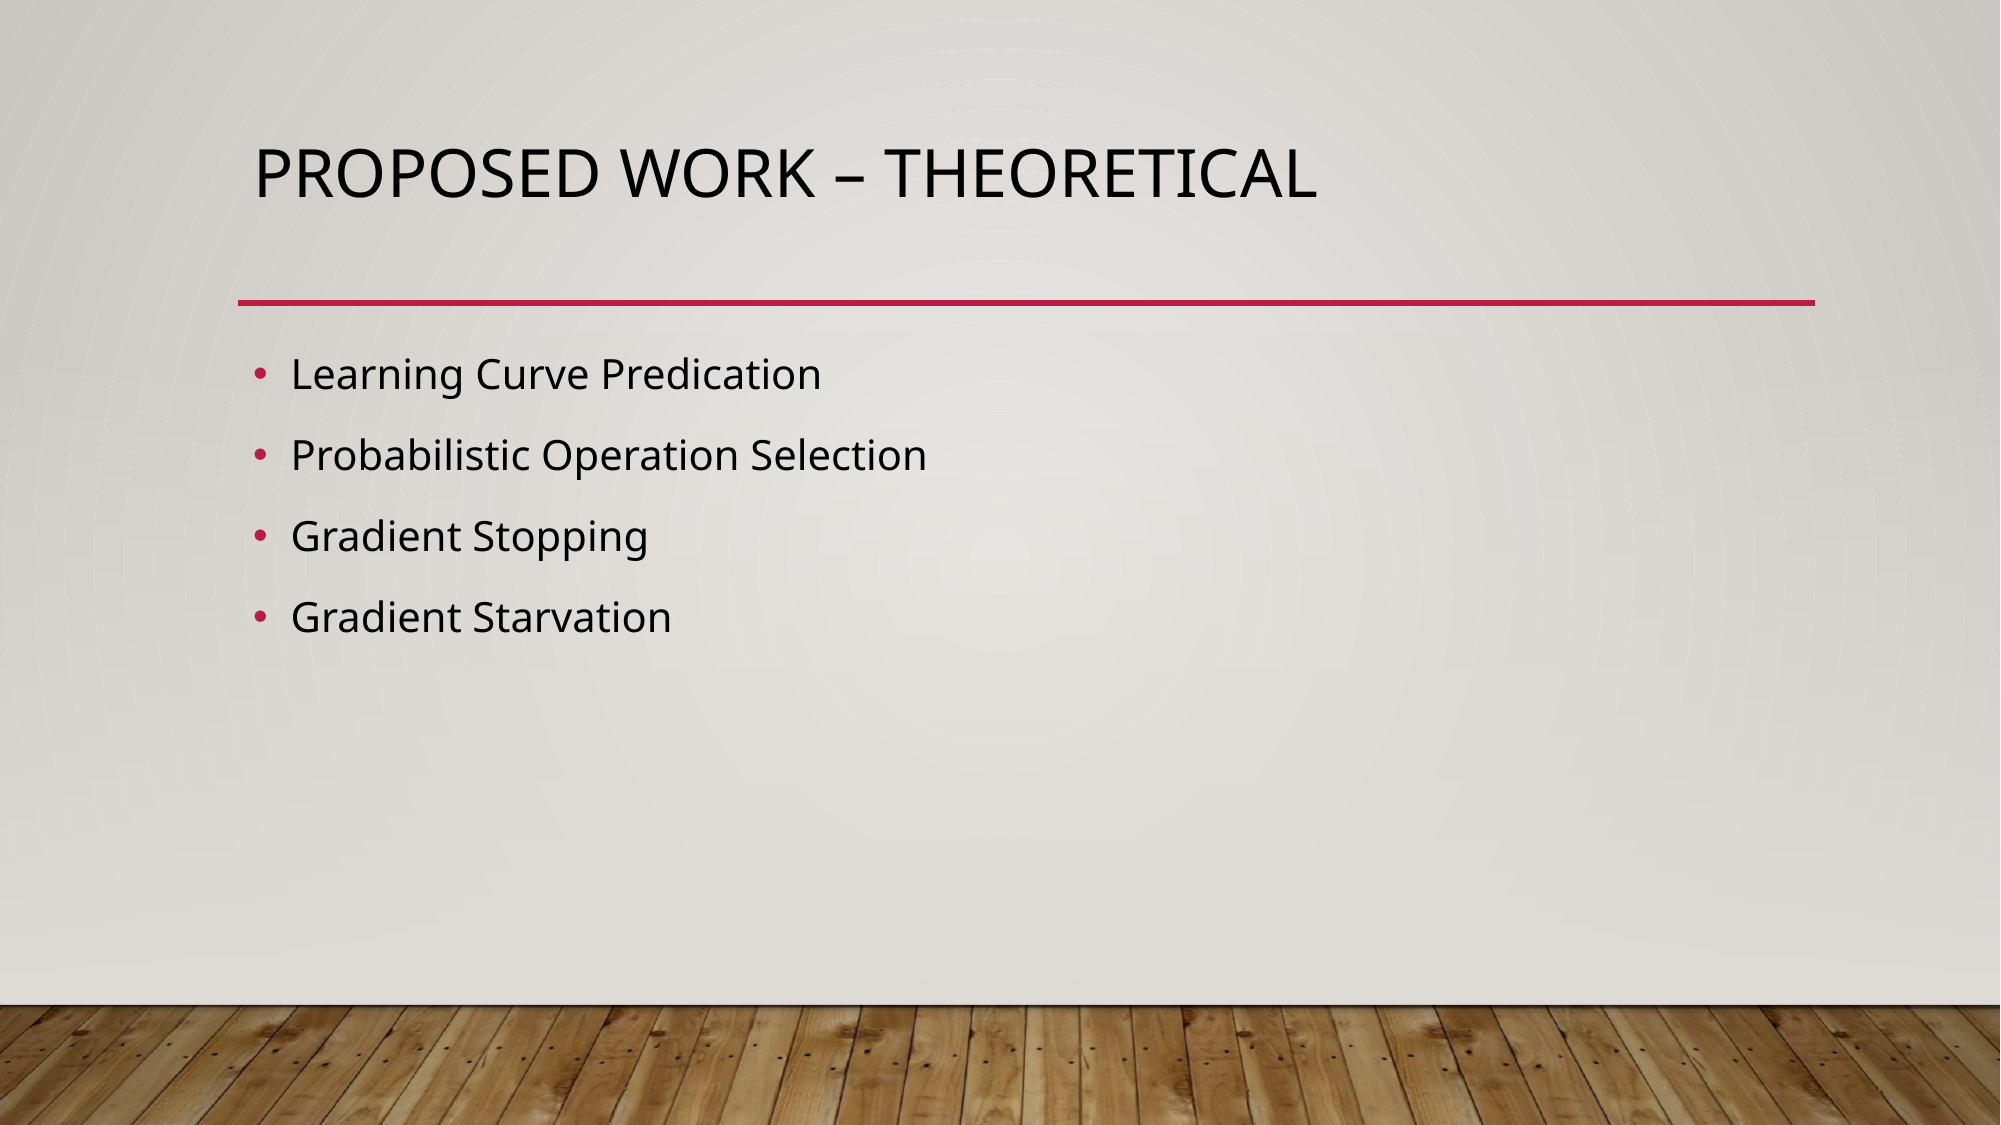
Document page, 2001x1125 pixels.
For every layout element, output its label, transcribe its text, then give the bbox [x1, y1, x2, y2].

picture [0, 1005, 2000, 1125]
title PROPOSED WORK – THEORETICAL [238, 131, 1814, 305]
list Learning Curve Predication Probabilistic Operation Selection Gradient Stopping Gradient Starvation [238, 330, 1814, 897]
